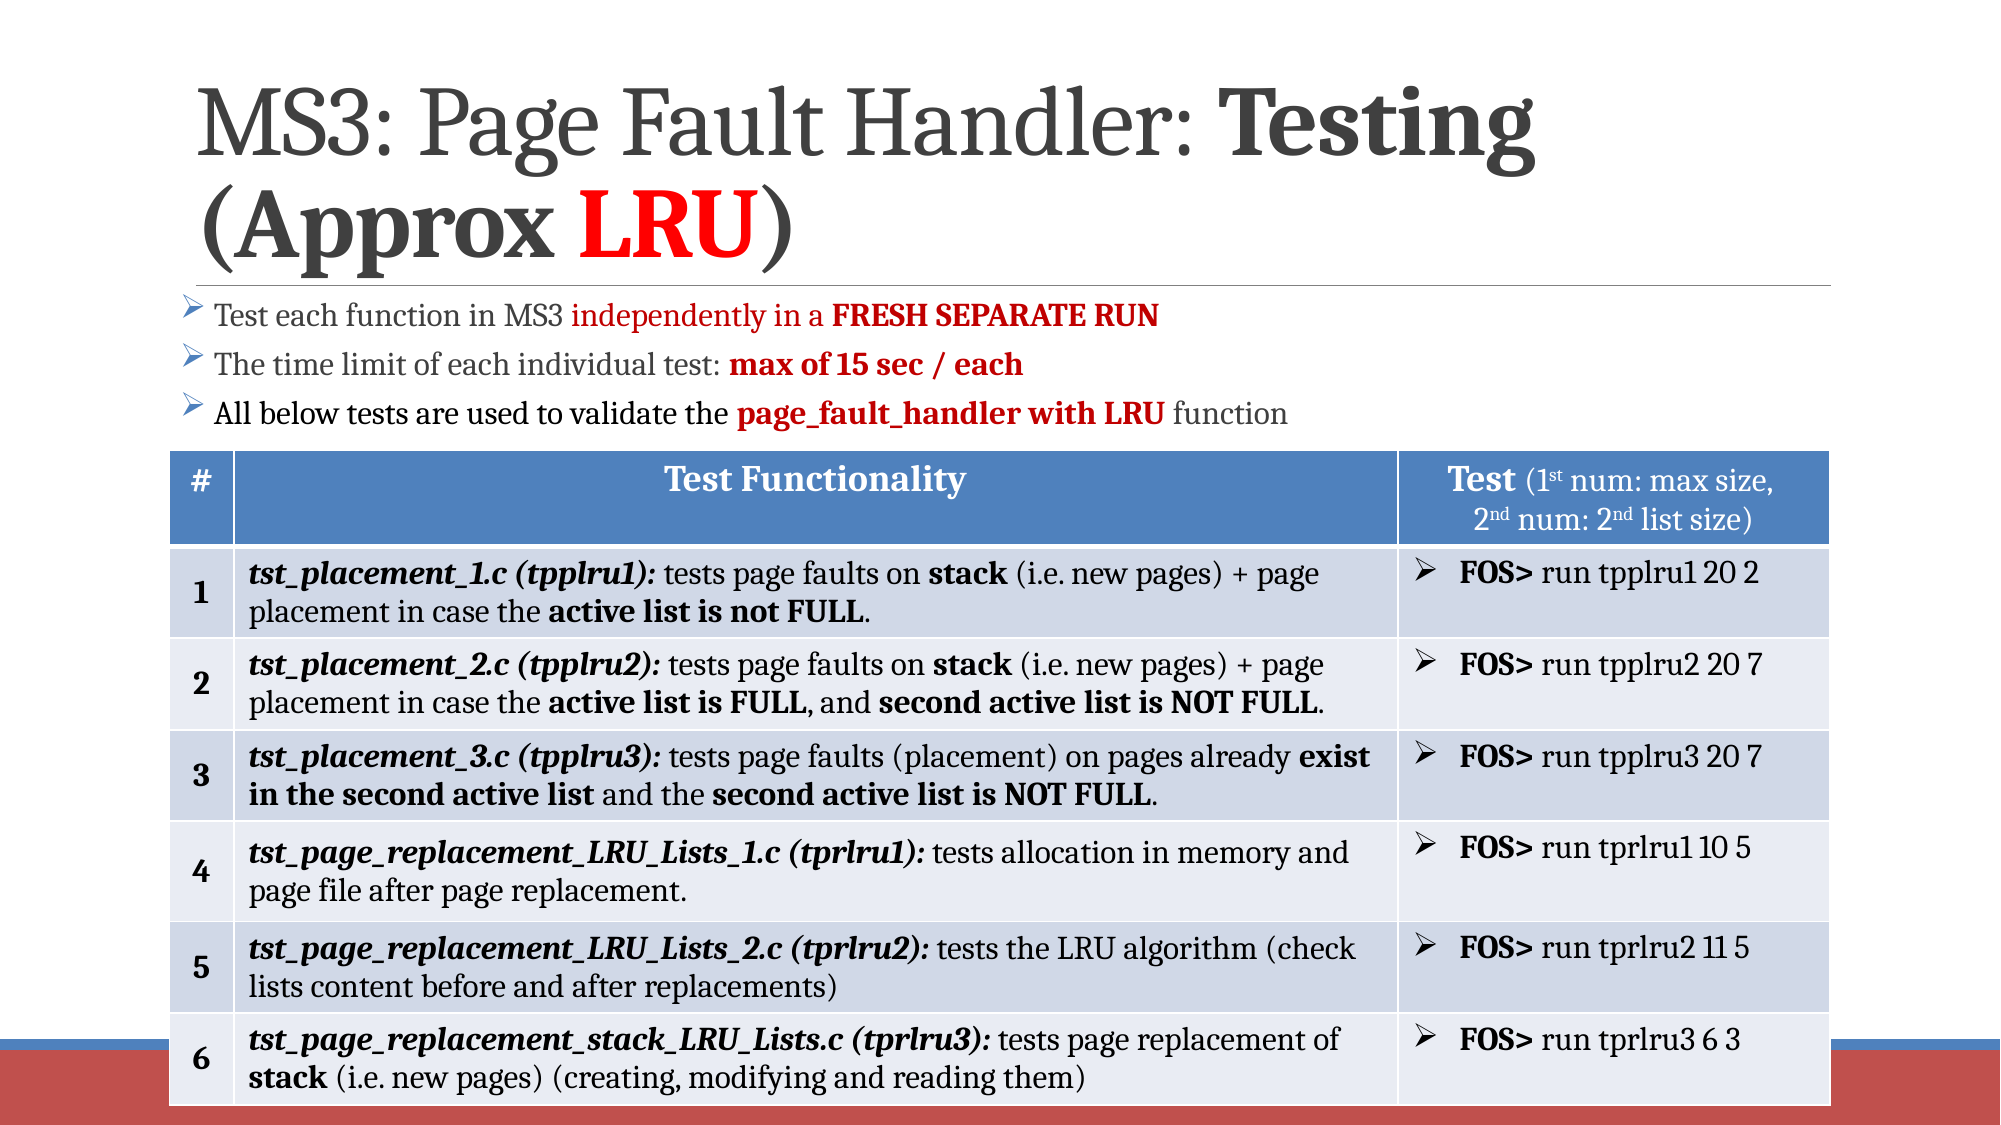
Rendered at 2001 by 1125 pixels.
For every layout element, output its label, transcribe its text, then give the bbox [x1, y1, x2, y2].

list Test each function in MS3 independently in a FRESH SEPARATE RUN The time limit of each individual test: max of 15 sec / each All below tests are used to validate the page_fault_handler with LRU function [180, 302, 1830, 449]
table_header # [170, 451, 233, 544]
table_cell FOS> run tprlru1 10 5 [1399, 822, 1829, 921]
table_cell tst_page_replacement_stack_LRU_Lists.c (tprlru3): tests page replacement of stack (i.e. new pages) (creating, modifying and reading them) [235, 1014, 1397, 1104]
table_cell FOS> run tprlru2 11 5 [1399, 922, 1829, 1012]
slide_number 30 [1624, 1059, 1840, 1120]
title MS3: Page Fault Handler: Testing (Approx LRU) [180, 47, 1830, 285]
table_cell tst_placement_2.c (tpplru2): tests page faults on stack (i.e. new pages) + page placement in case the active list is FULL, and second active list is NOT FULL. [235, 639, 1397, 729]
table_cell tst_page_replacement_LRU_Lists_2.c (tprlru2): tests the LRU algorithm (check lists content before and after replacements) [235, 922, 1397, 1012]
table_cell 1 [170, 549, 233, 637]
table_cell 6 [170, 1014, 233, 1104]
table_header Test Functionality [235, 451, 1397, 544]
table_cell 3 [170, 731, 233, 820]
table_cell 4 [170, 822, 233, 921]
table_header Test (1st num: max size, 2nd num: 2nd list size) [1399, 451, 1829, 544]
table_cell tst_placement_3.c (tpplru3): tests page faults (placement) on pages already exist in the second active list and the second active list is NOT FULL. [235, 731, 1397, 820]
table_cell FOS> run tpplru3 20 7 [1399, 731, 1829, 820]
table_cell FOS> run tpplru2 20 7 [1399, 639, 1829, 729]
table_cell 2 [170, 639, 233, 729]
table_cell tst_placement_1.c (tpplru1): tests page faults on stack (i.e. new pages) + page placement in case the active list is not FULL. [235, 549, 1397, 637]
table_cell FOS> run tpplru1 20 2 [1399, 549, 1829, 637]
table_cell tst_page_replacement_LRU_Lists_1.c (tprlru1): tests allocation in memory and page file after page replacement. [235, 822, 1397, 921]
table_cell FOS> run tprlru3 6 3 [1399, 1014, 1829, 1104]
table_cell 5 [170, 922, 233, 1012]
